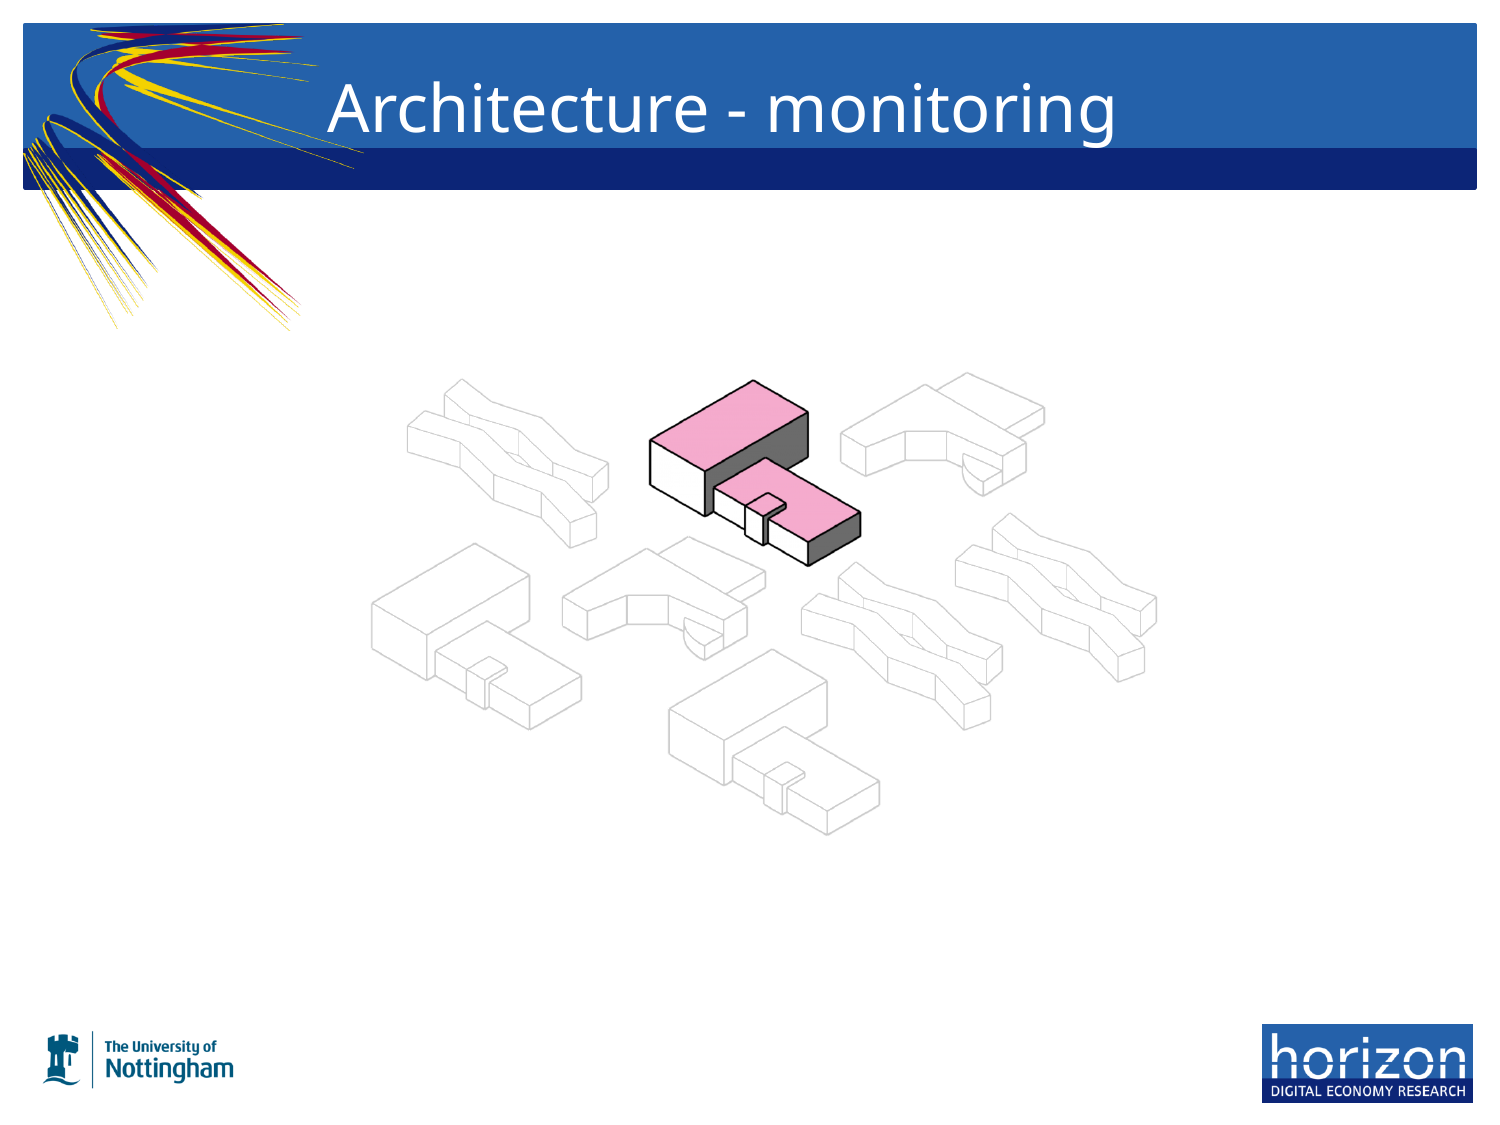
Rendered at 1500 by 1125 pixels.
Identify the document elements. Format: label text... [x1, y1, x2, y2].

picture [23, 23, 364, 331]
picture [359, 361, 1164, 847]
picture [37, 1024, 238, 1095]
picture [1262, 1024, 1473, 1103]
title Architecture - monitoring [312, 24, 1476, 188]
